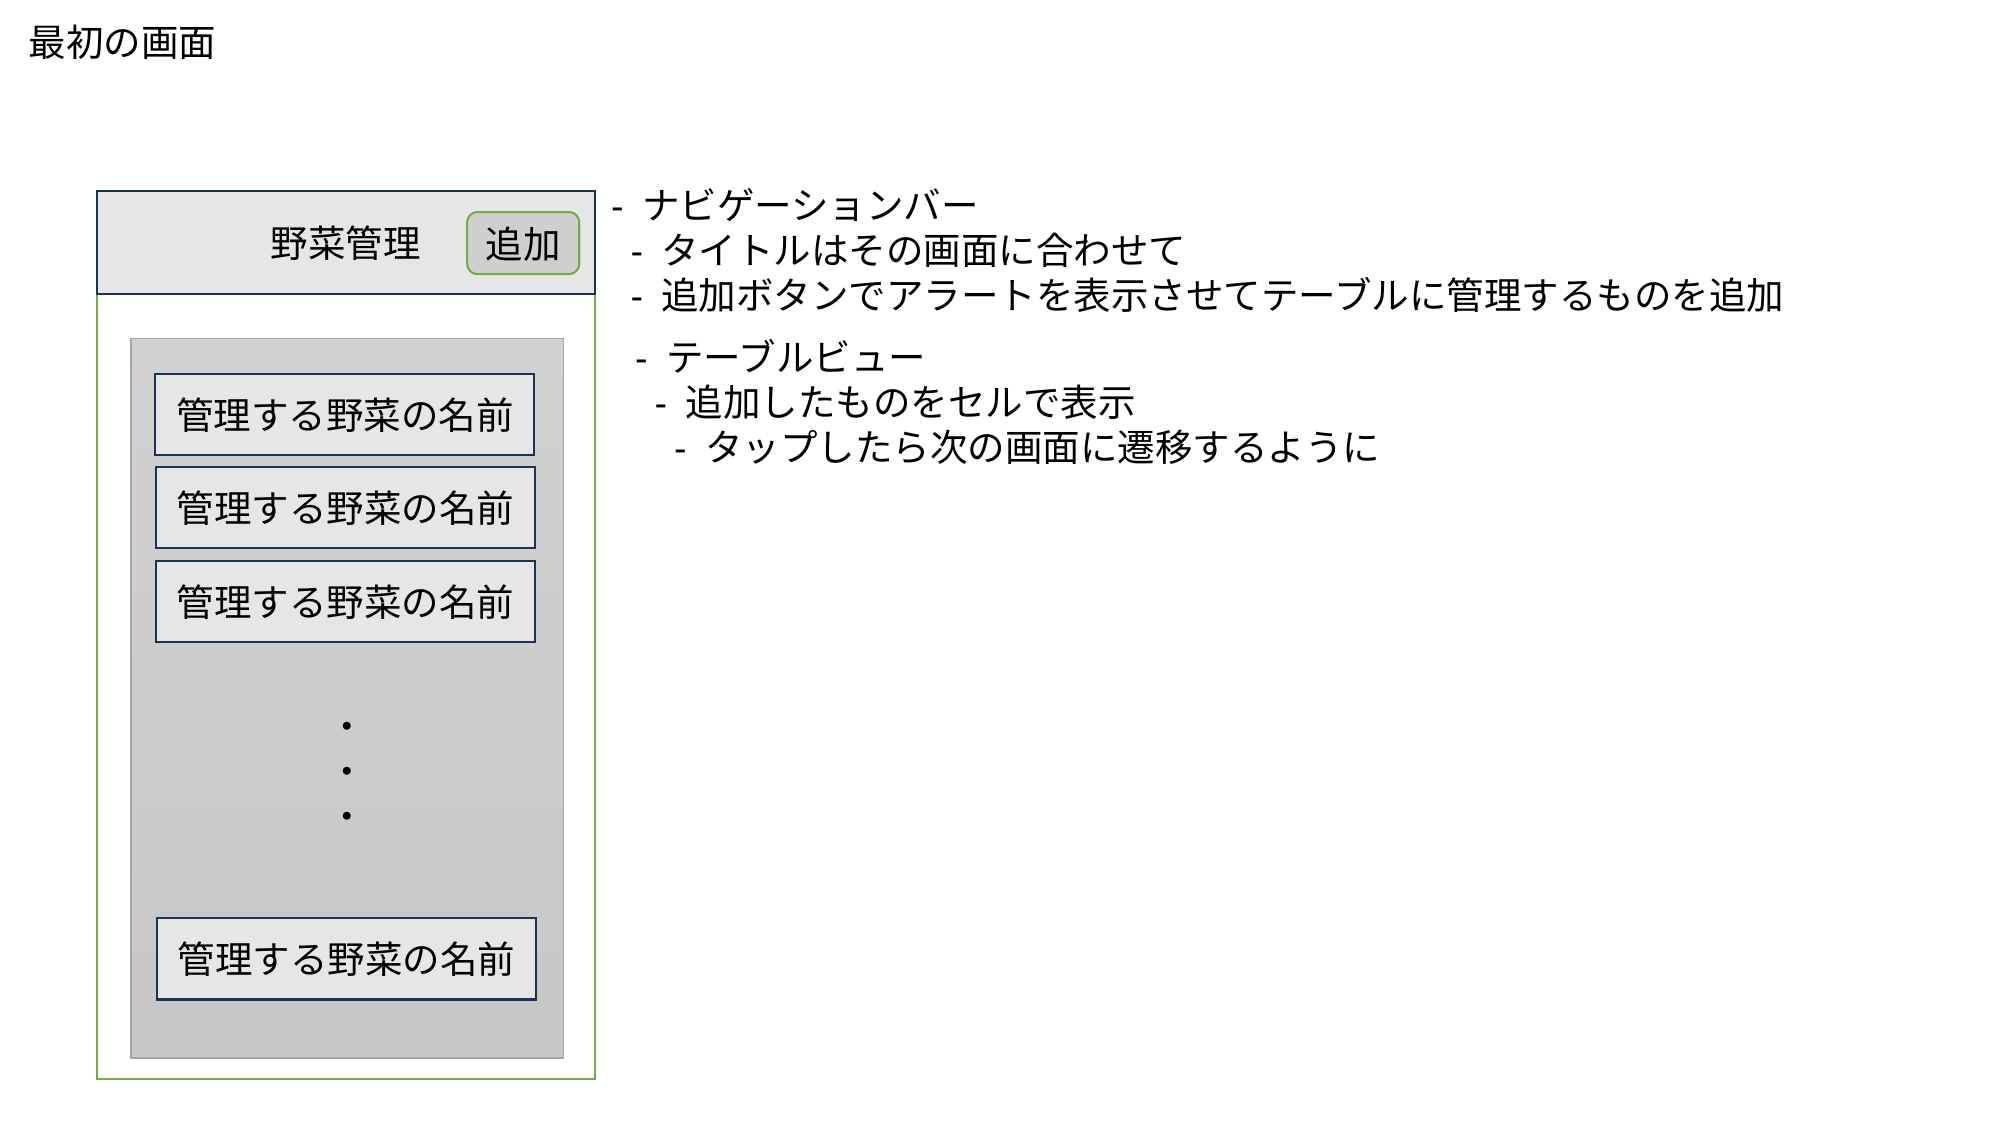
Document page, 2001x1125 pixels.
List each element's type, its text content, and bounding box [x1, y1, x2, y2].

text_box - ナビゲーションバー - タイトルはその画面に合わせて - 追加ボタンでアラートを表示させてテーブルに管理するものを追加 [596, 174, 1828, 325]
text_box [96, 191, 595, 1080]
text_box - テーブルビュー - 追加したものをセルで表示 - タップしたら次の画面に遷移するように [620, 326, 1795, 477]
text_box 最初の画面 [13, 11, 595, 71]
